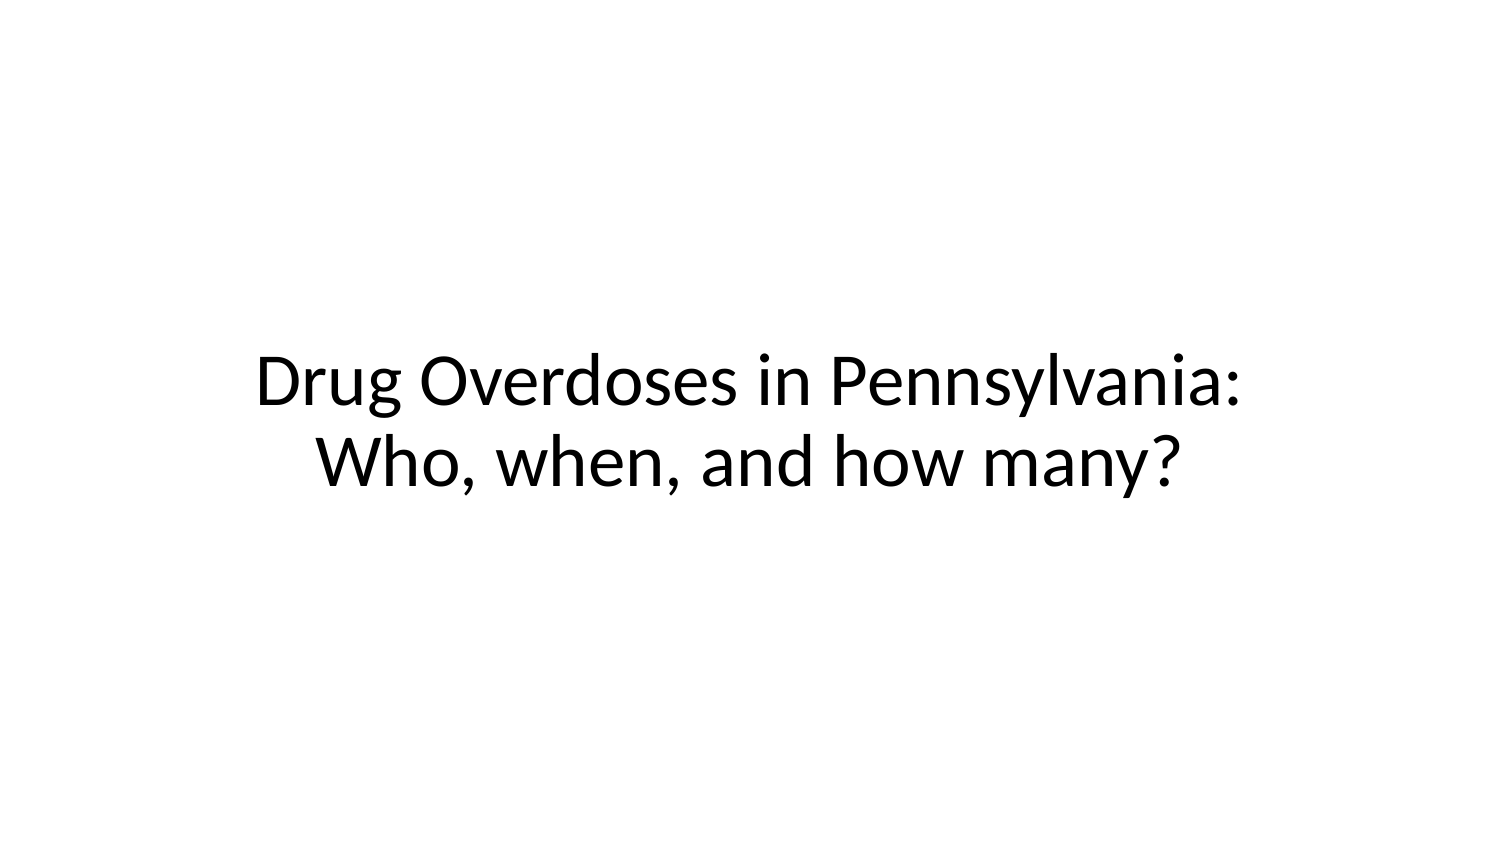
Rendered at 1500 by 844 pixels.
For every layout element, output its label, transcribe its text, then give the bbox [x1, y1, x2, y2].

title Drug Overdoses in Pennsylvania: Who, when, and how many? [51, 352, 1449, 491]
